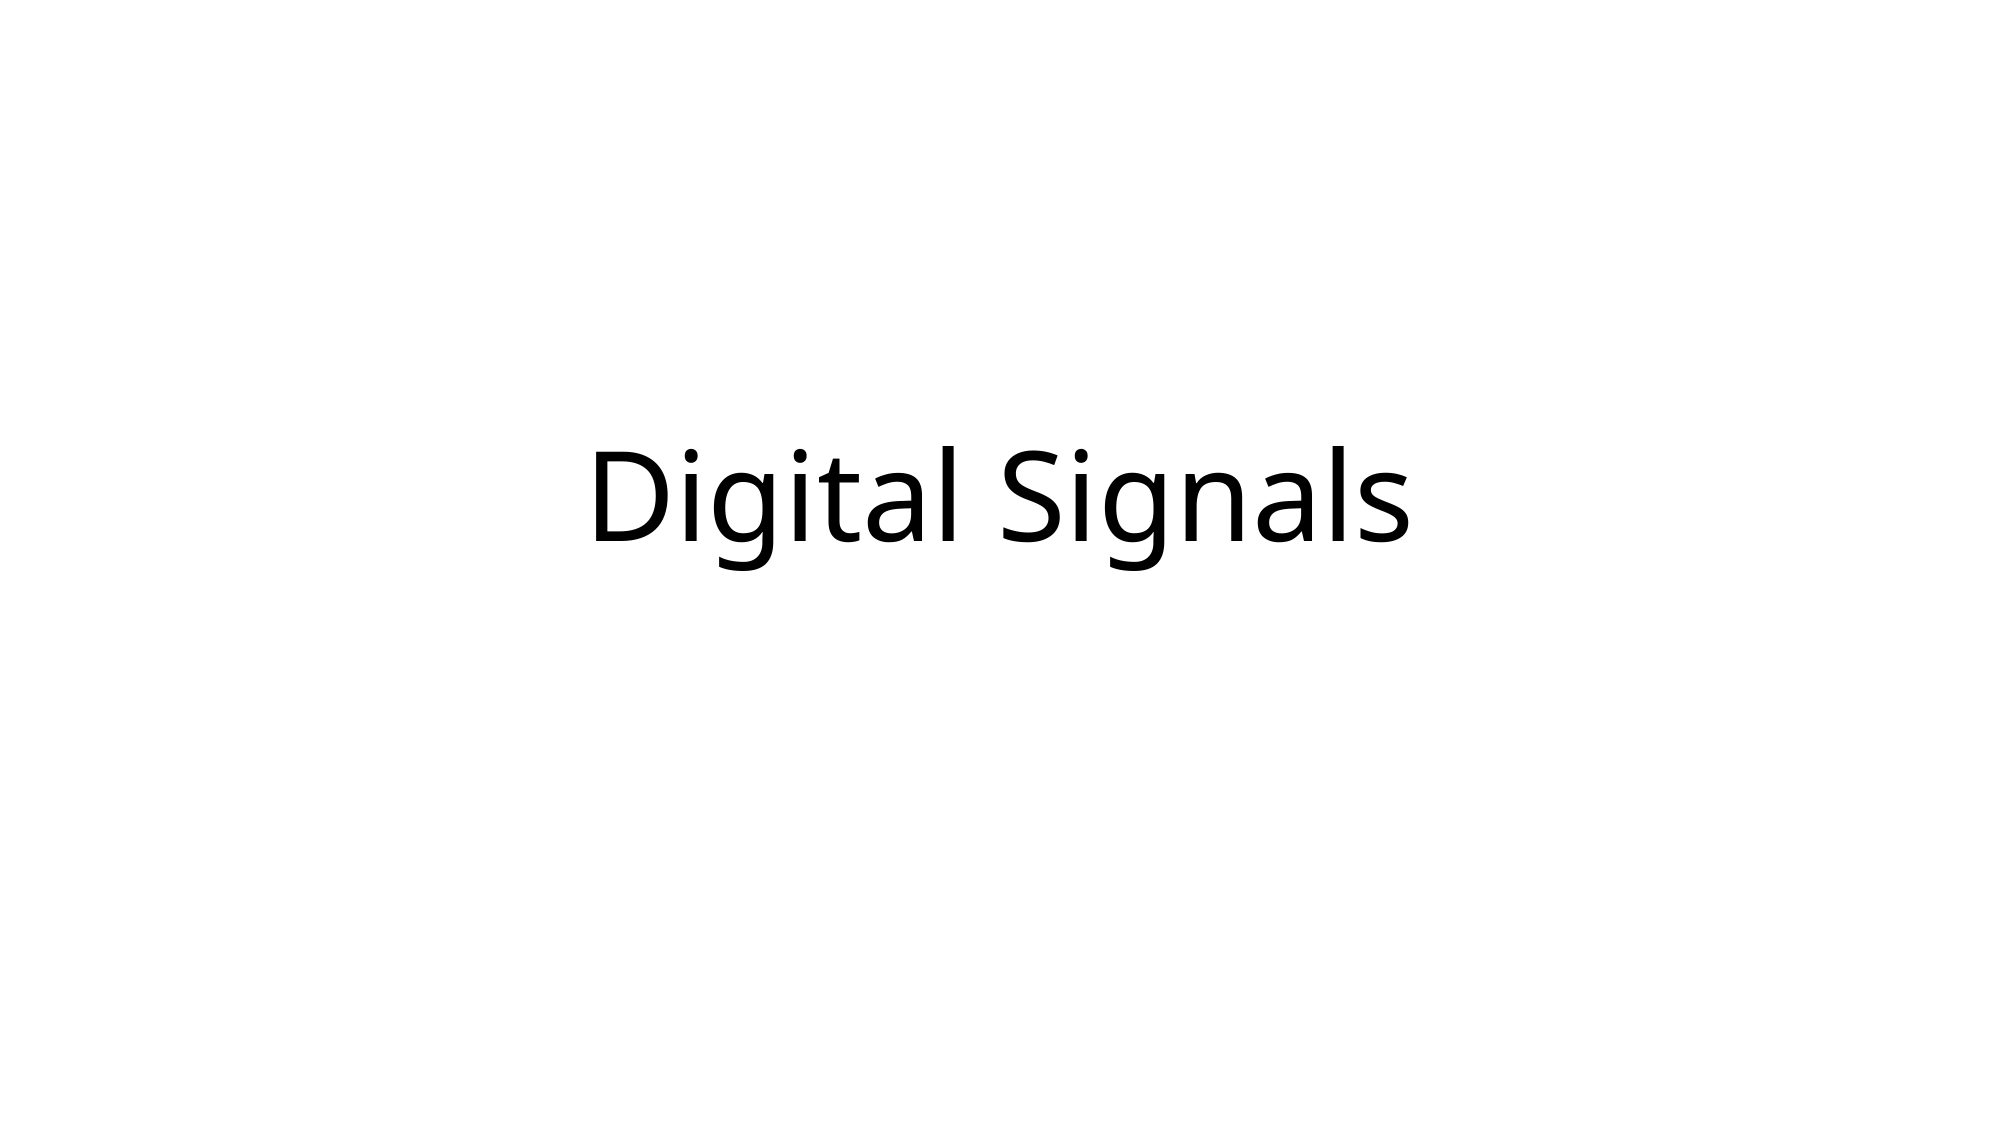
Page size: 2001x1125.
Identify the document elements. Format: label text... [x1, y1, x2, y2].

title Digital Signals [249, 184, 1750, 576]
